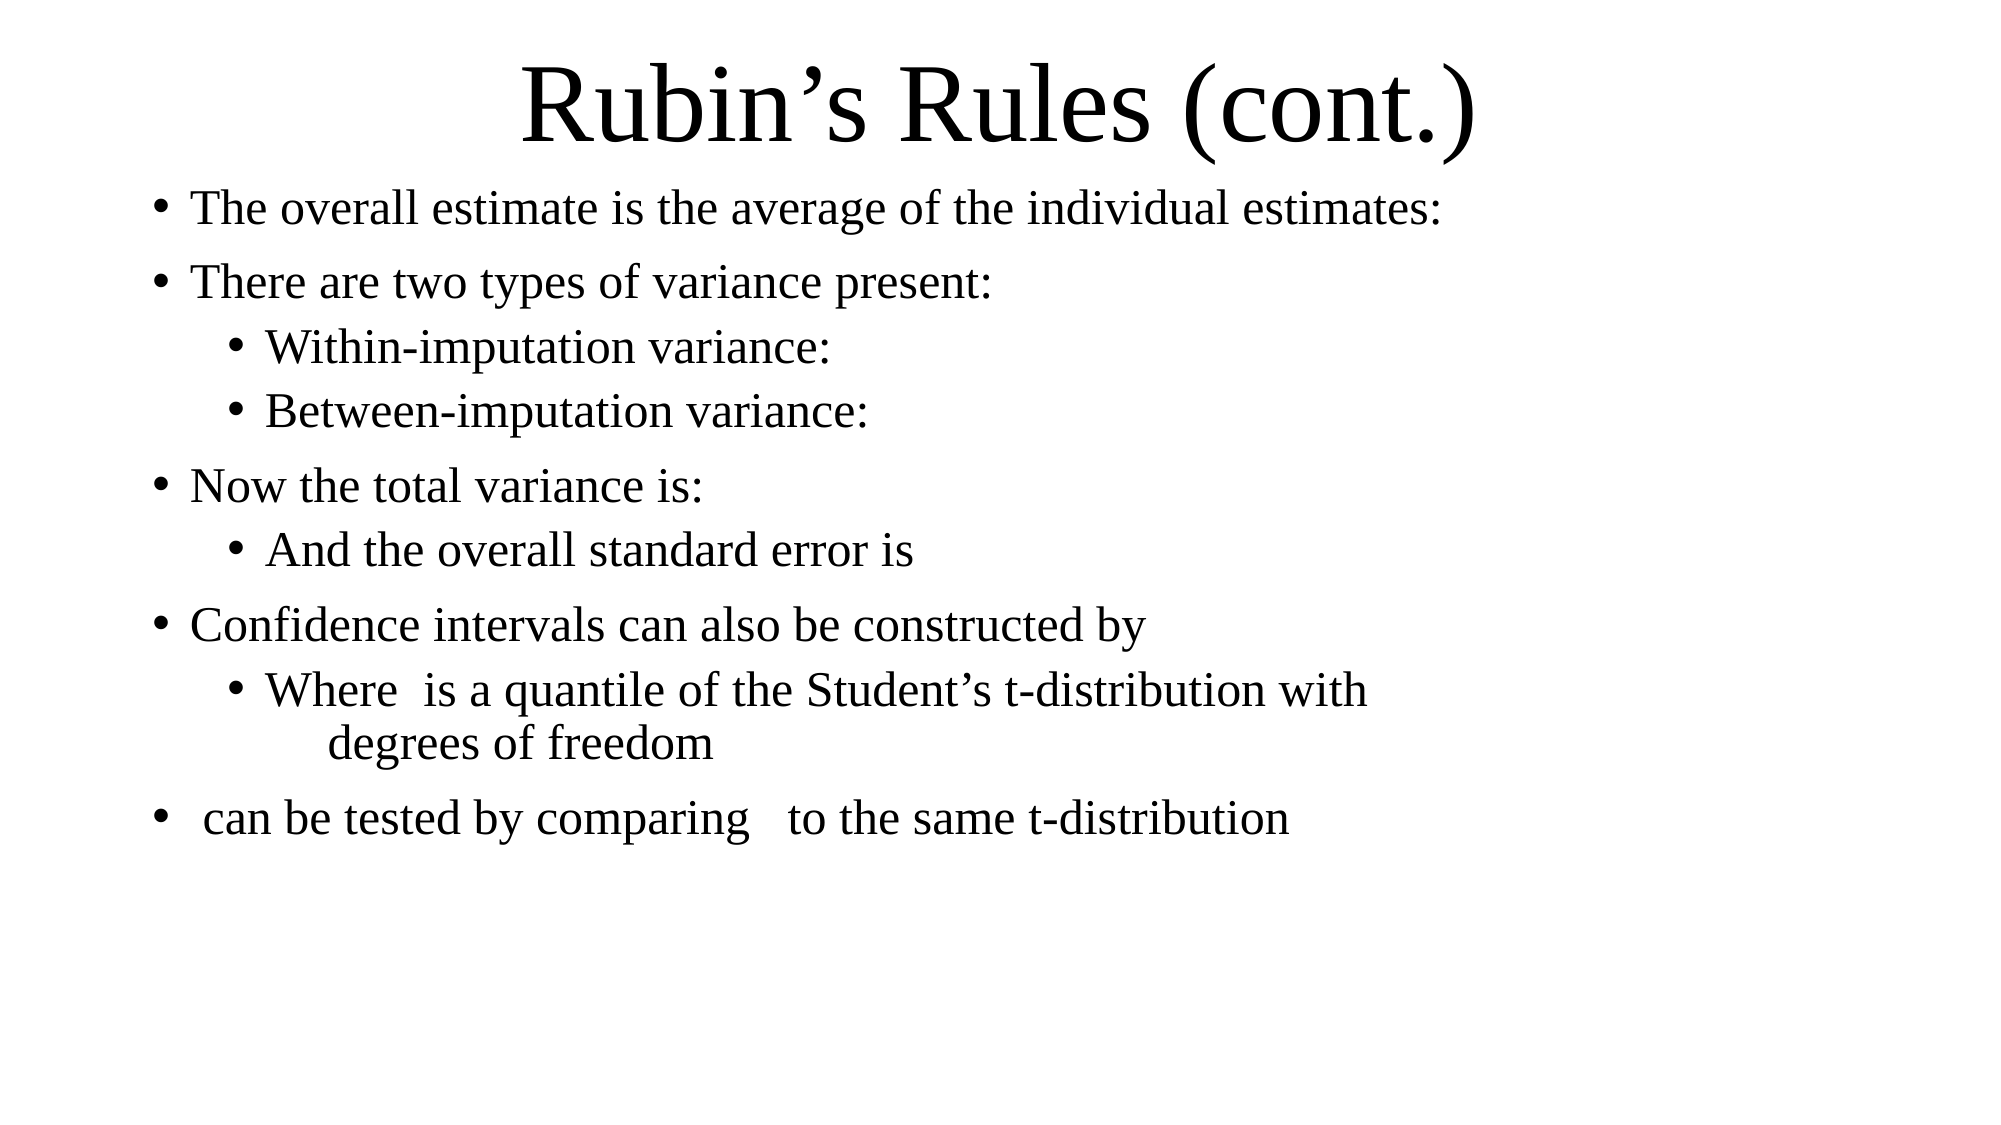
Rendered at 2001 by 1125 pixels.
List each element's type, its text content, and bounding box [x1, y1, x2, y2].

text_box Rubin’s Rules (cont.) [99, 22, 1899, 172]
